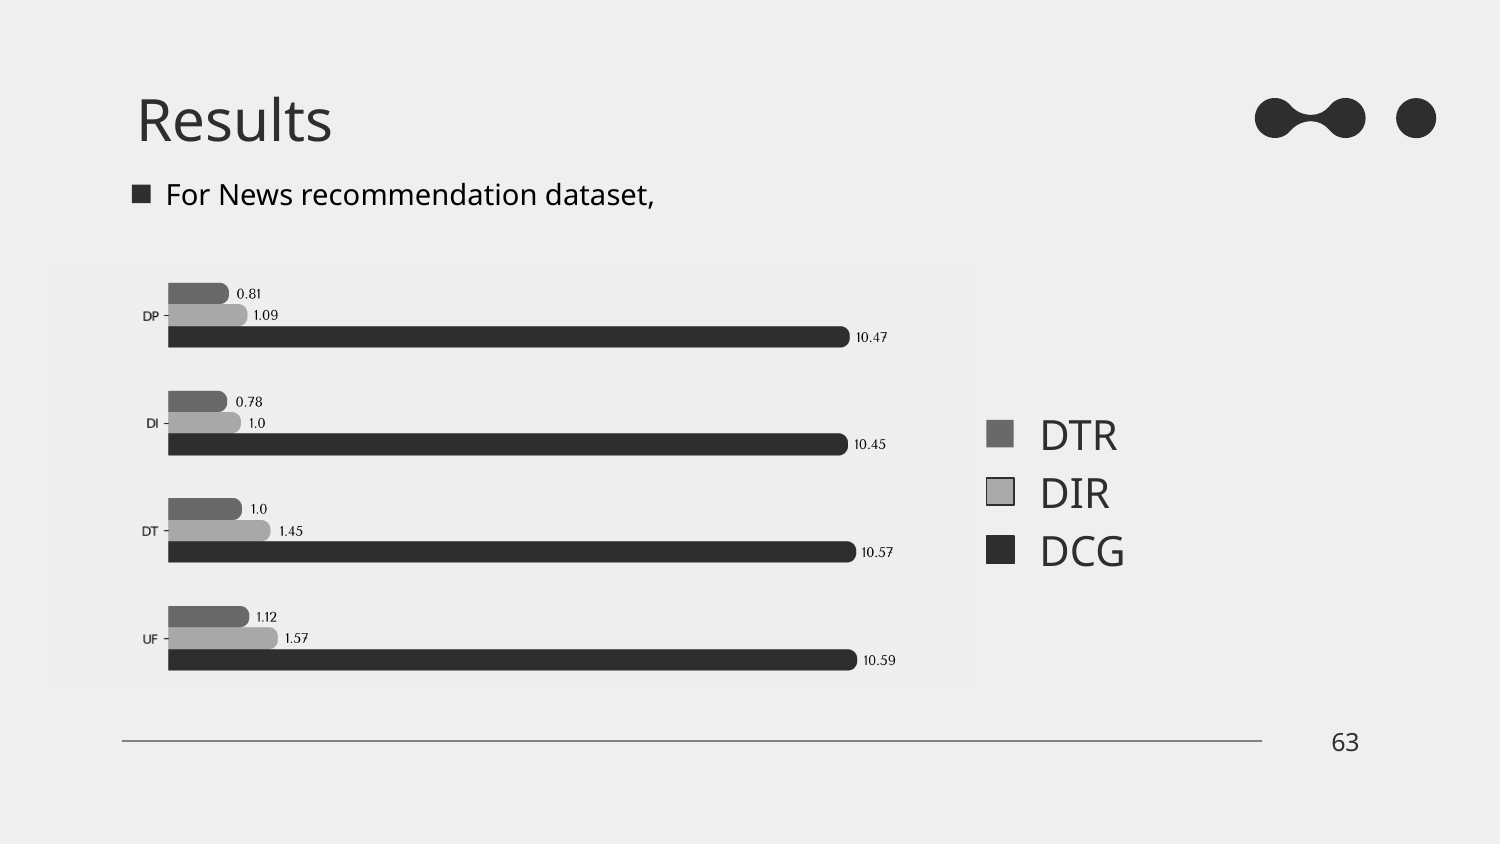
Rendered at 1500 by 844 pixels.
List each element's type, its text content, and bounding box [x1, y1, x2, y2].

text_box [986, 536, 1014, 564]
picture [53, 268, 974, 687]
text_box [986, 477, 1014, 506]
text_box [131, 184, 150, 204]
text_box [986, 419, 1014, 448]
text_box DTR [1024, 405, 1370, 462]
text_box For News recommendation dataset, [150, 161, 1253, 227]
slide_number 63 [1312, 725, 1379, 758]
title Results [121, 86, 1197, 150]
text_box DCG [1024, 521, 1370, 578]
text_box DIR [1024, 463, 1370, 520]
